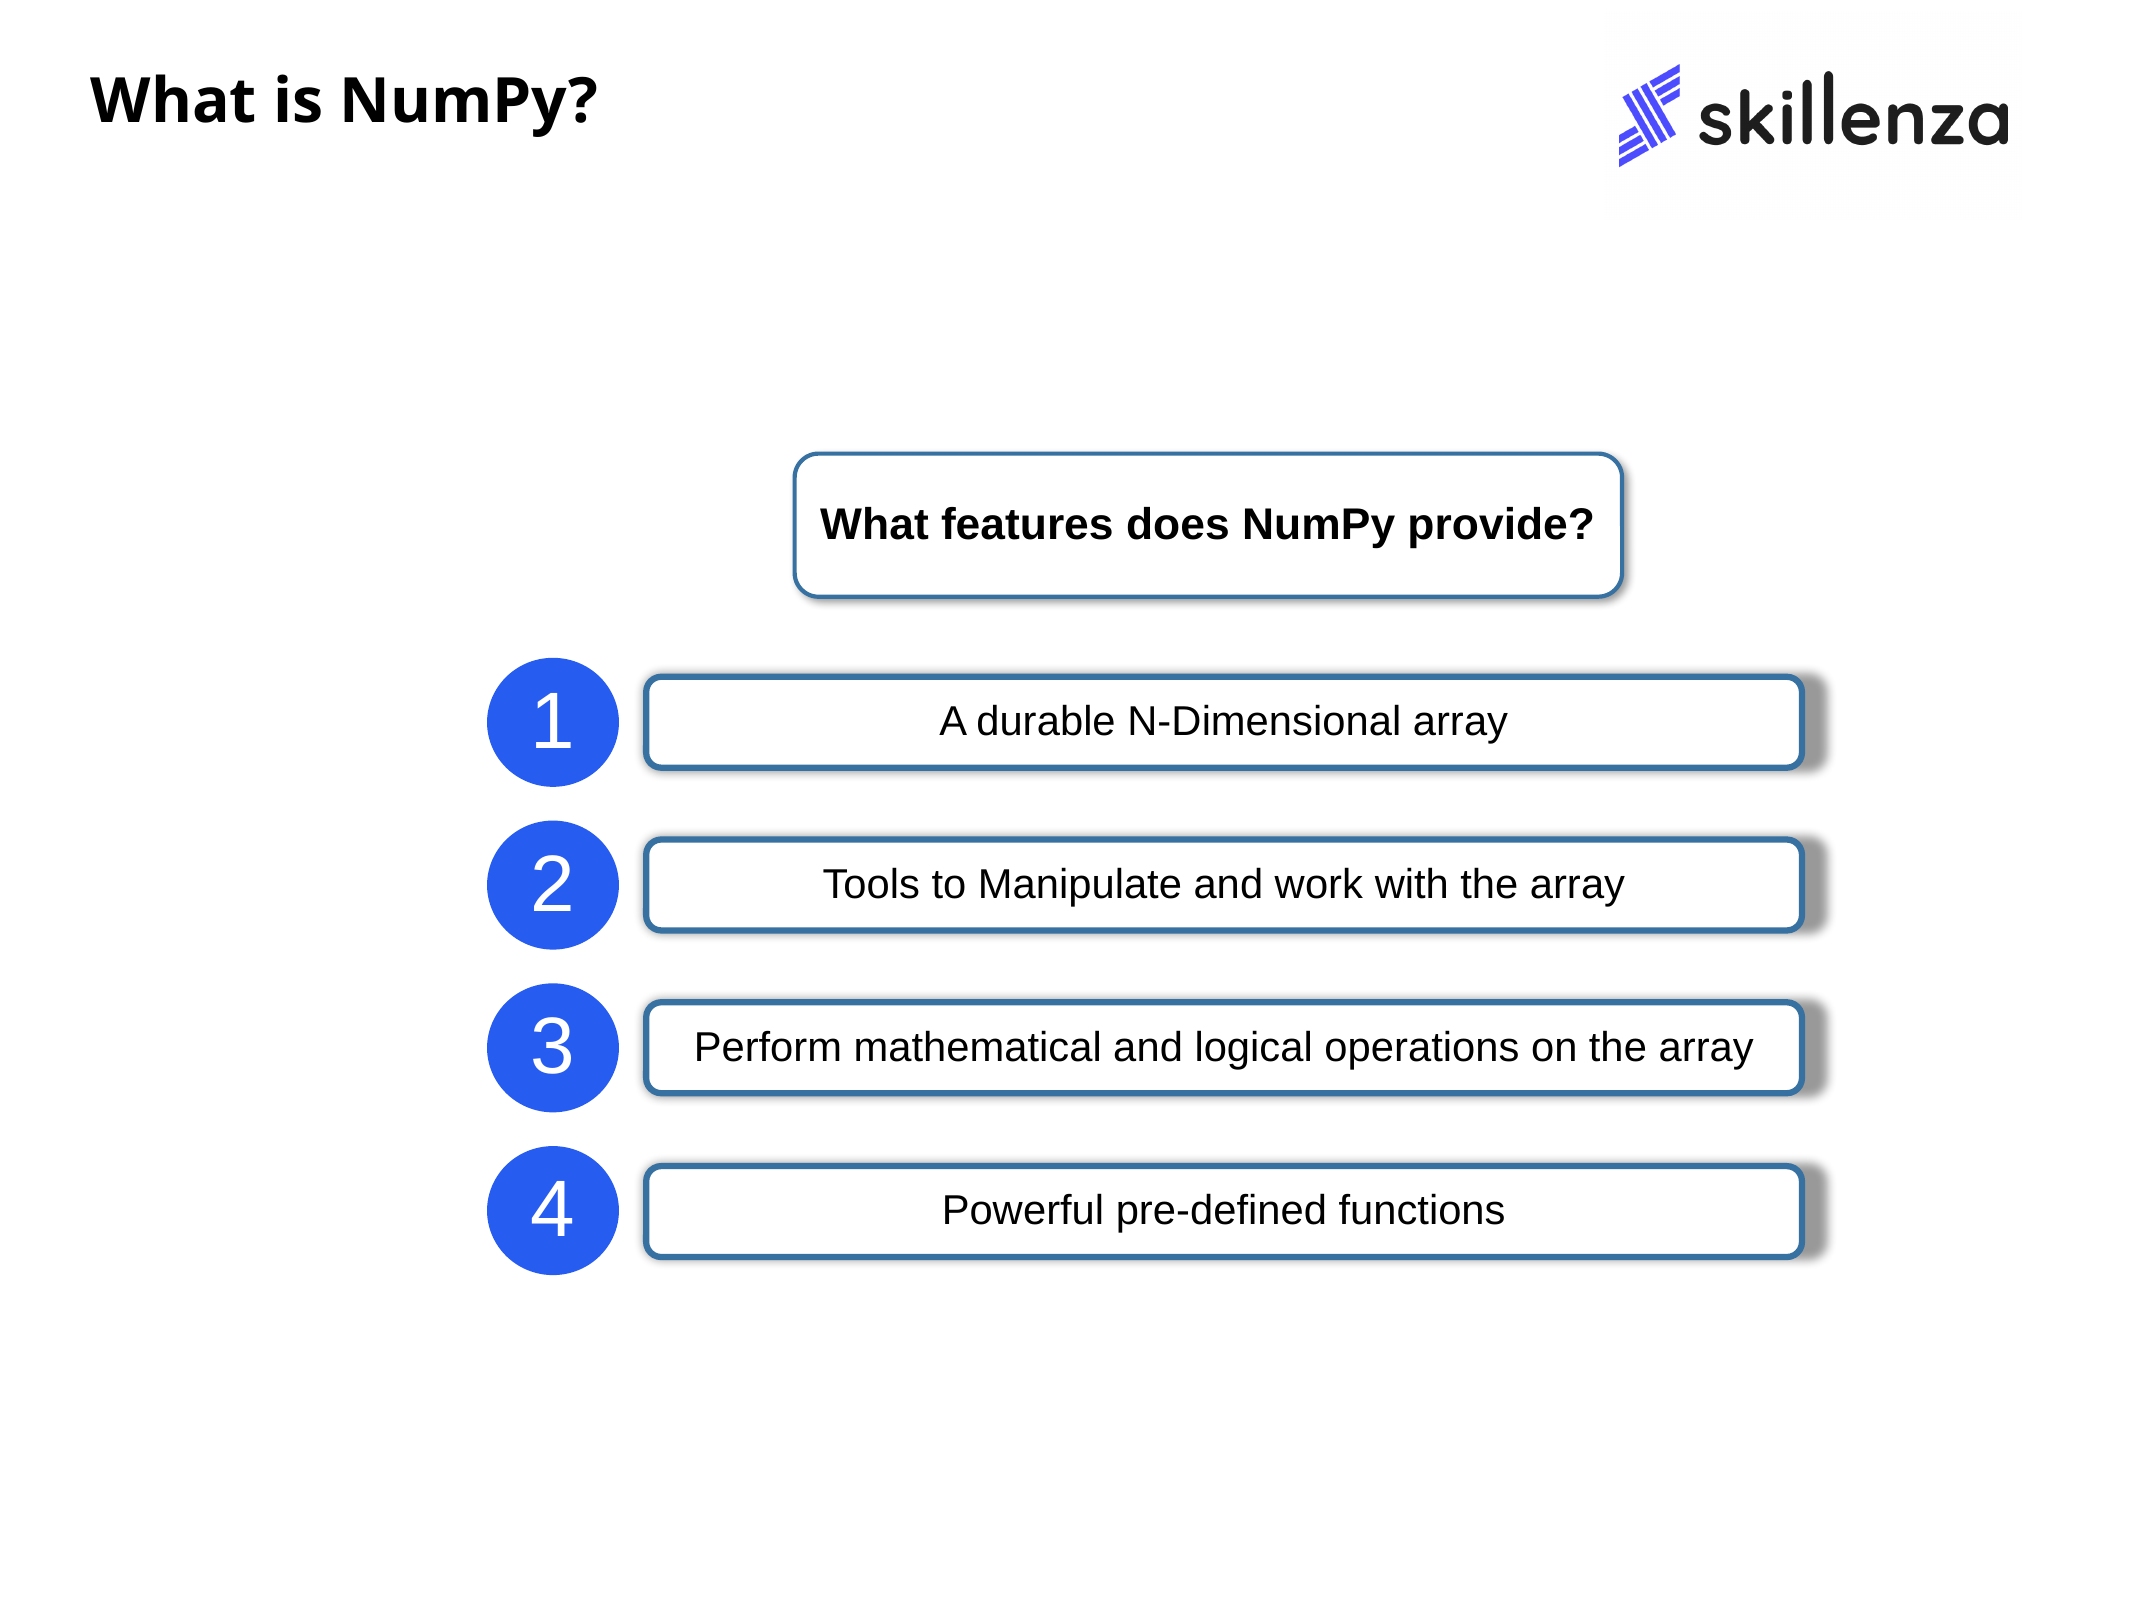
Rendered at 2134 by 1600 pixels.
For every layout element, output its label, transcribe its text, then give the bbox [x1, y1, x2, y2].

text_box Powerful pre-defined functions [644, 1163, 1805, 1260]
text_box 1 [484, 655, 622, 789]
text_box Perform mathematical and logical operations on the array [644, 1000, 1805, 1096]
text_box 4 [484, 1143, 622, 1278]
text_box 3 [484, 981, 622, 1115]
text_box What is NumPy? [75, 61, 1099, 144]
picture [1604, 11, 2022, 220]
text_box 2 [484, 818, 622, 952]
text_box A durable N-Dimensional array [644, 674, 1805, 770]
text_box What features does NumPy provide? [792, 451, 1625, 599]
text_box Tools to Manipulate and work with the array [644, 837, 1805, 933]
